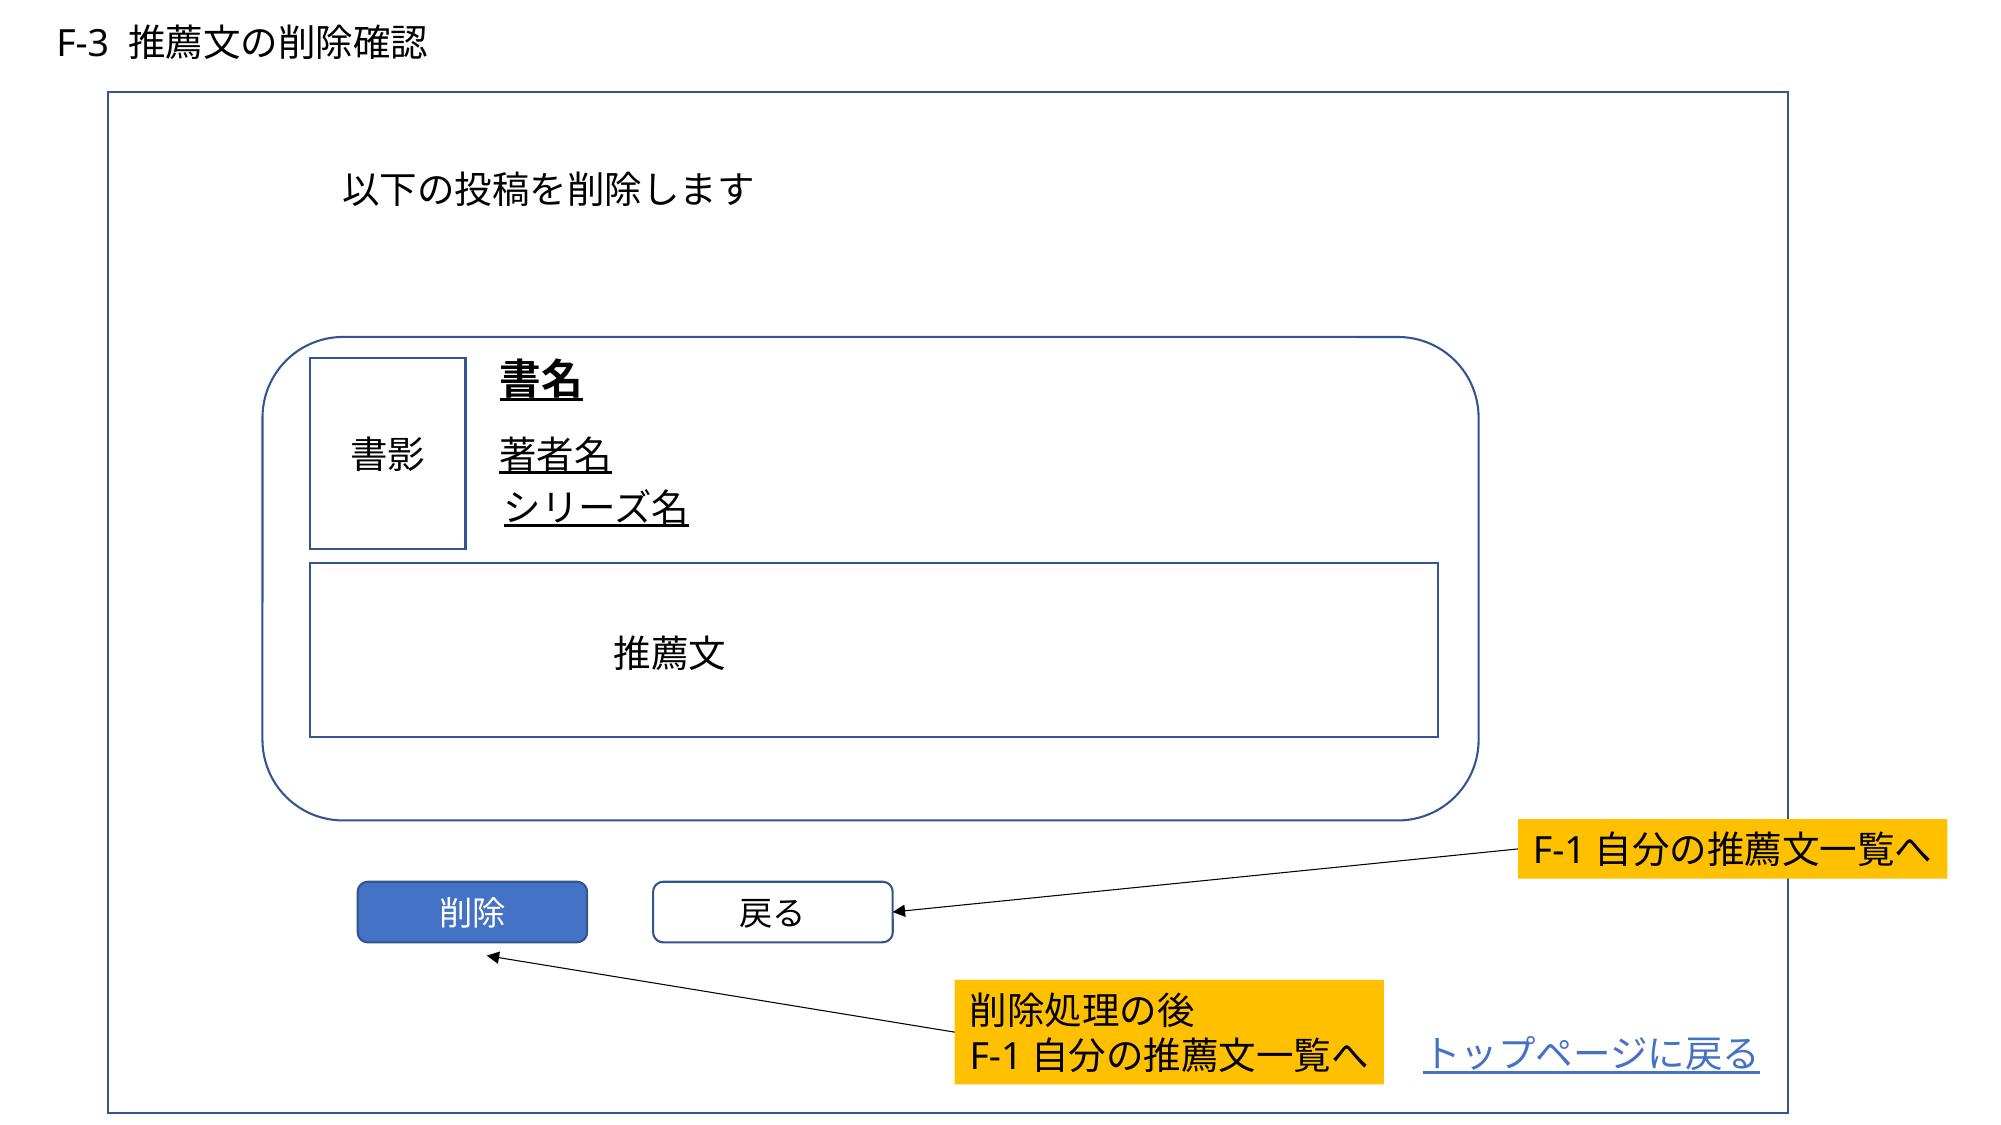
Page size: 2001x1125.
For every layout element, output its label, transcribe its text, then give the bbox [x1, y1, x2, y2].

text_box F-1自分の推薦文一覧へ [1518, 819, 1948, 879]
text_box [892, 849, 1512, 912]
text_box トップページに戻る [1408, 1023, 1776, 1083]
text_box 戻る [652, 880, 894, 944]
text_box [486, 955, 954, 1033]
text_box [107, 91, 1789, 1114]
text_box 書名 [484, 345, 600, 411]
text_box [261, 335, 1480, 822]
text_box シリーズ名 [488, 476, 705, 537]
text_box 削除 [356, 880, 589, 944]
text_box 書影 [309, 357, 467, 550]
text_box F-3 推薦文の削除確認 [41, 11, 444, 72]
text_box 削除処理の後 F-1自分の推薦文一覧へ [954, 979, 1384, 1085]
text_box 以下の投稿を削除します [327, 159, 770, 219]
text_box 著者名 [484, 423, 627, 483]
text_box [309, 562, 1439, 738]
